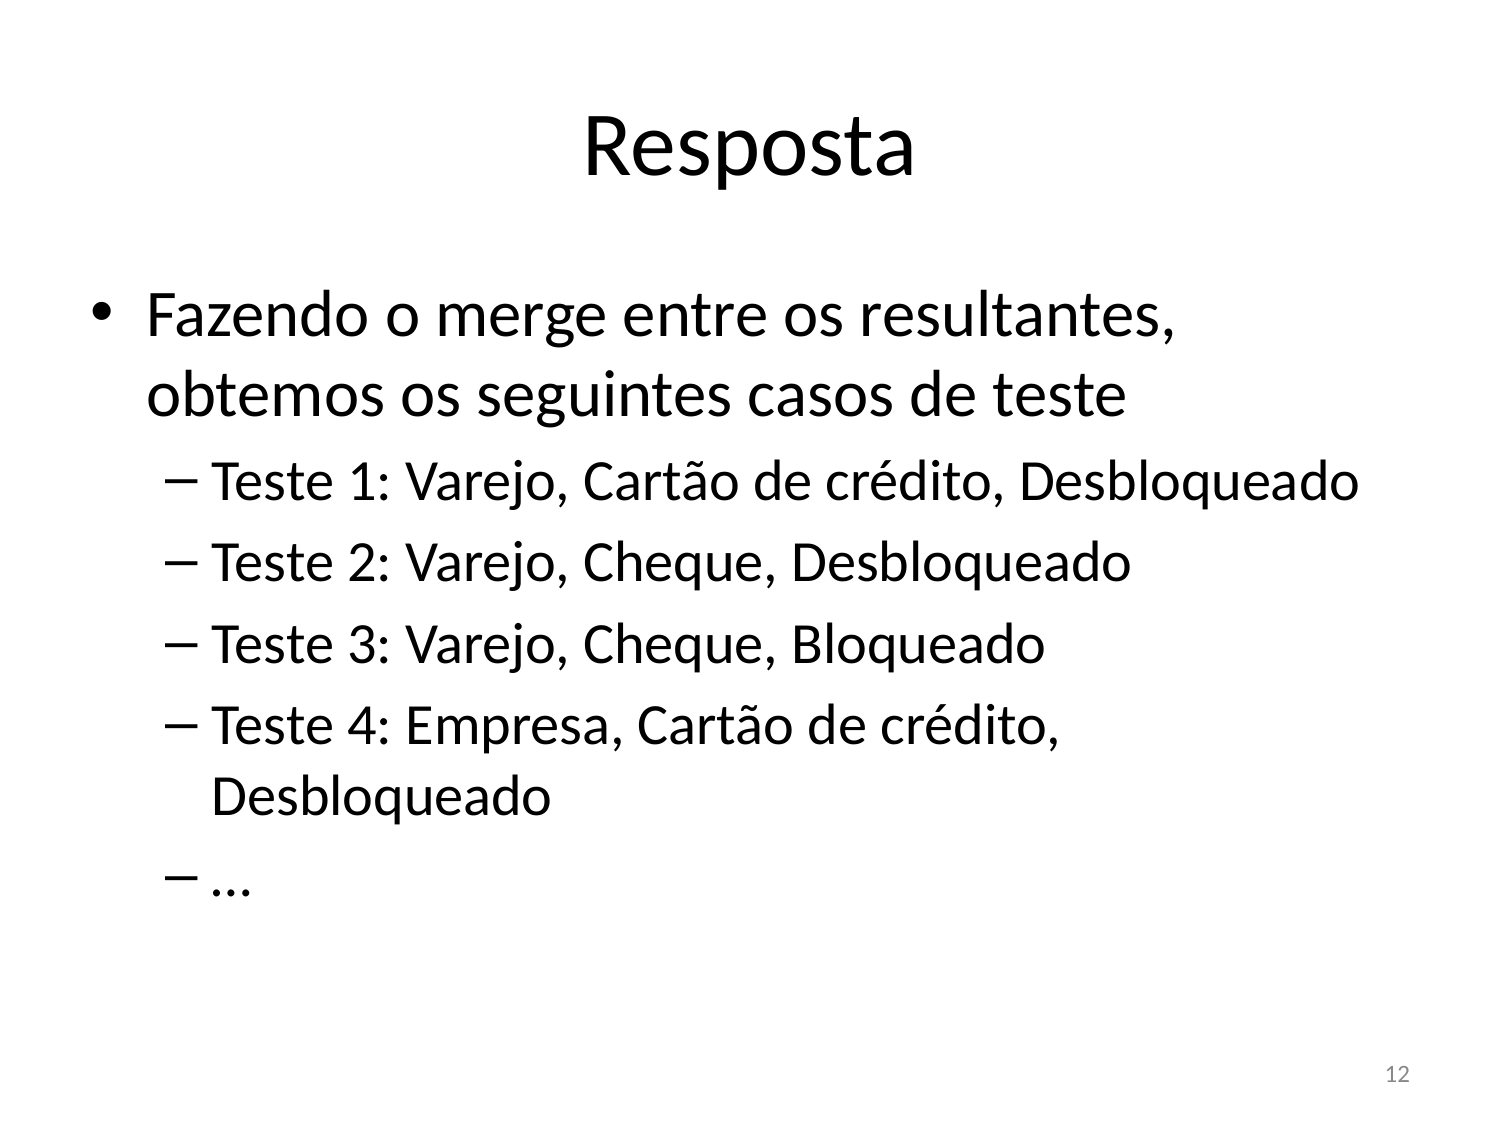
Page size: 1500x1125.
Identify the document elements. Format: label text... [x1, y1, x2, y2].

slide_number 12 [1074, 1042, 1425, 1103]
title Resposta [75, 45, 1425, 233]
list Fazendo o merge entre os resultantes, obtemos os seguintes casos de teste Teste 1: Varejo, Cartão de crédito, Desbloqueado Teste 2: Varejo, Cheque, Desbloqueado Teste 3: Varejo, Cheque, Bloqueado Teste 4: Empresa, Cartão de crédito, Desbloqueado … [75, 262, 1425, 1005]
